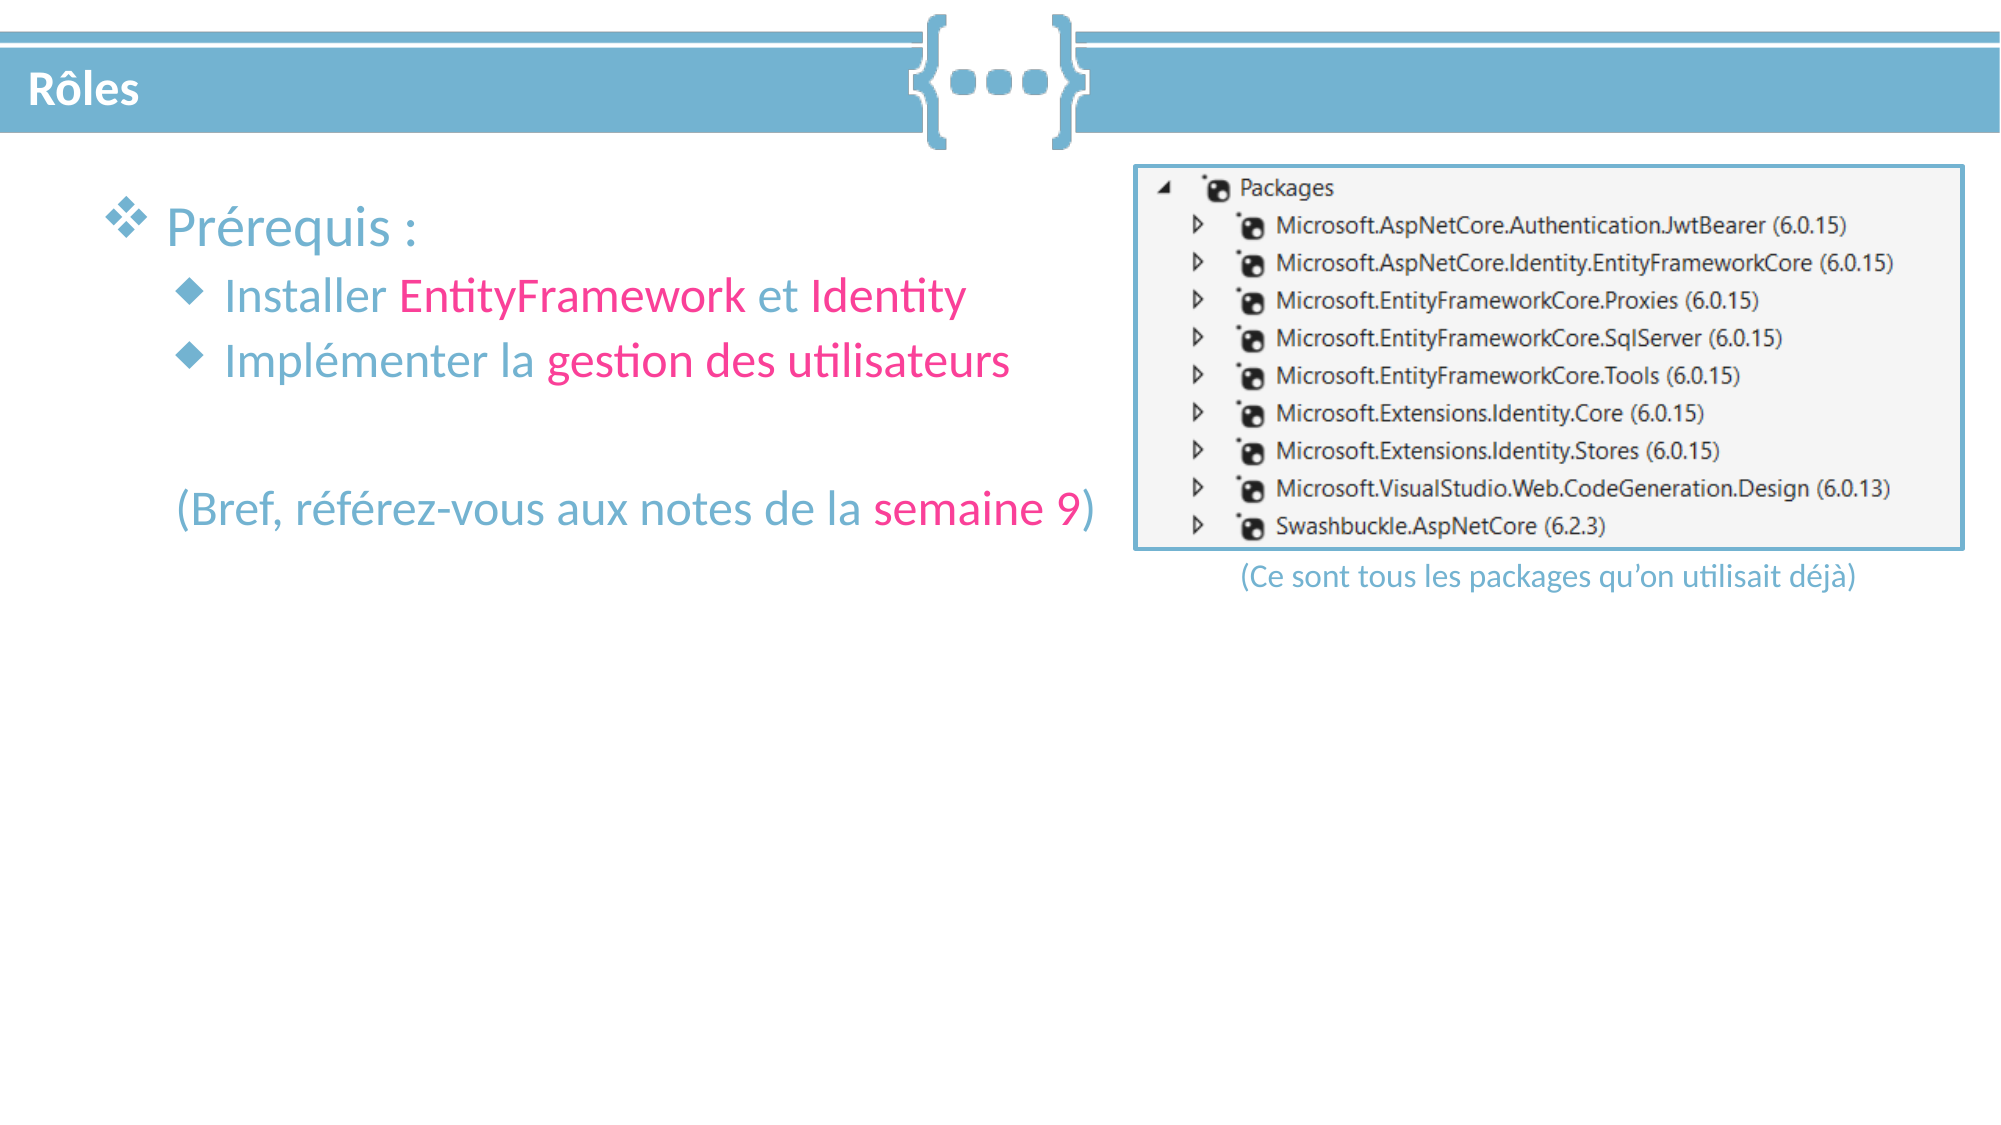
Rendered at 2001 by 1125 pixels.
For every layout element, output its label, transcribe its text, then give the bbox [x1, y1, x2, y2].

picture [1137, 168, 1960, 547]
picture [0, 4, 2000, 161]
title Rôles [12, 58, 913, 120]
list Prérequis : Installer EntityFramework et Identity Implémenter la gestion des utilisateurs (Bref, référez-vous aux notes de la semaine 9) [85, 188, 1910, 1014]
text_box (Ce sont tous les packages qu’on utilisait déjà) [1151, 547, 1946, 602]
